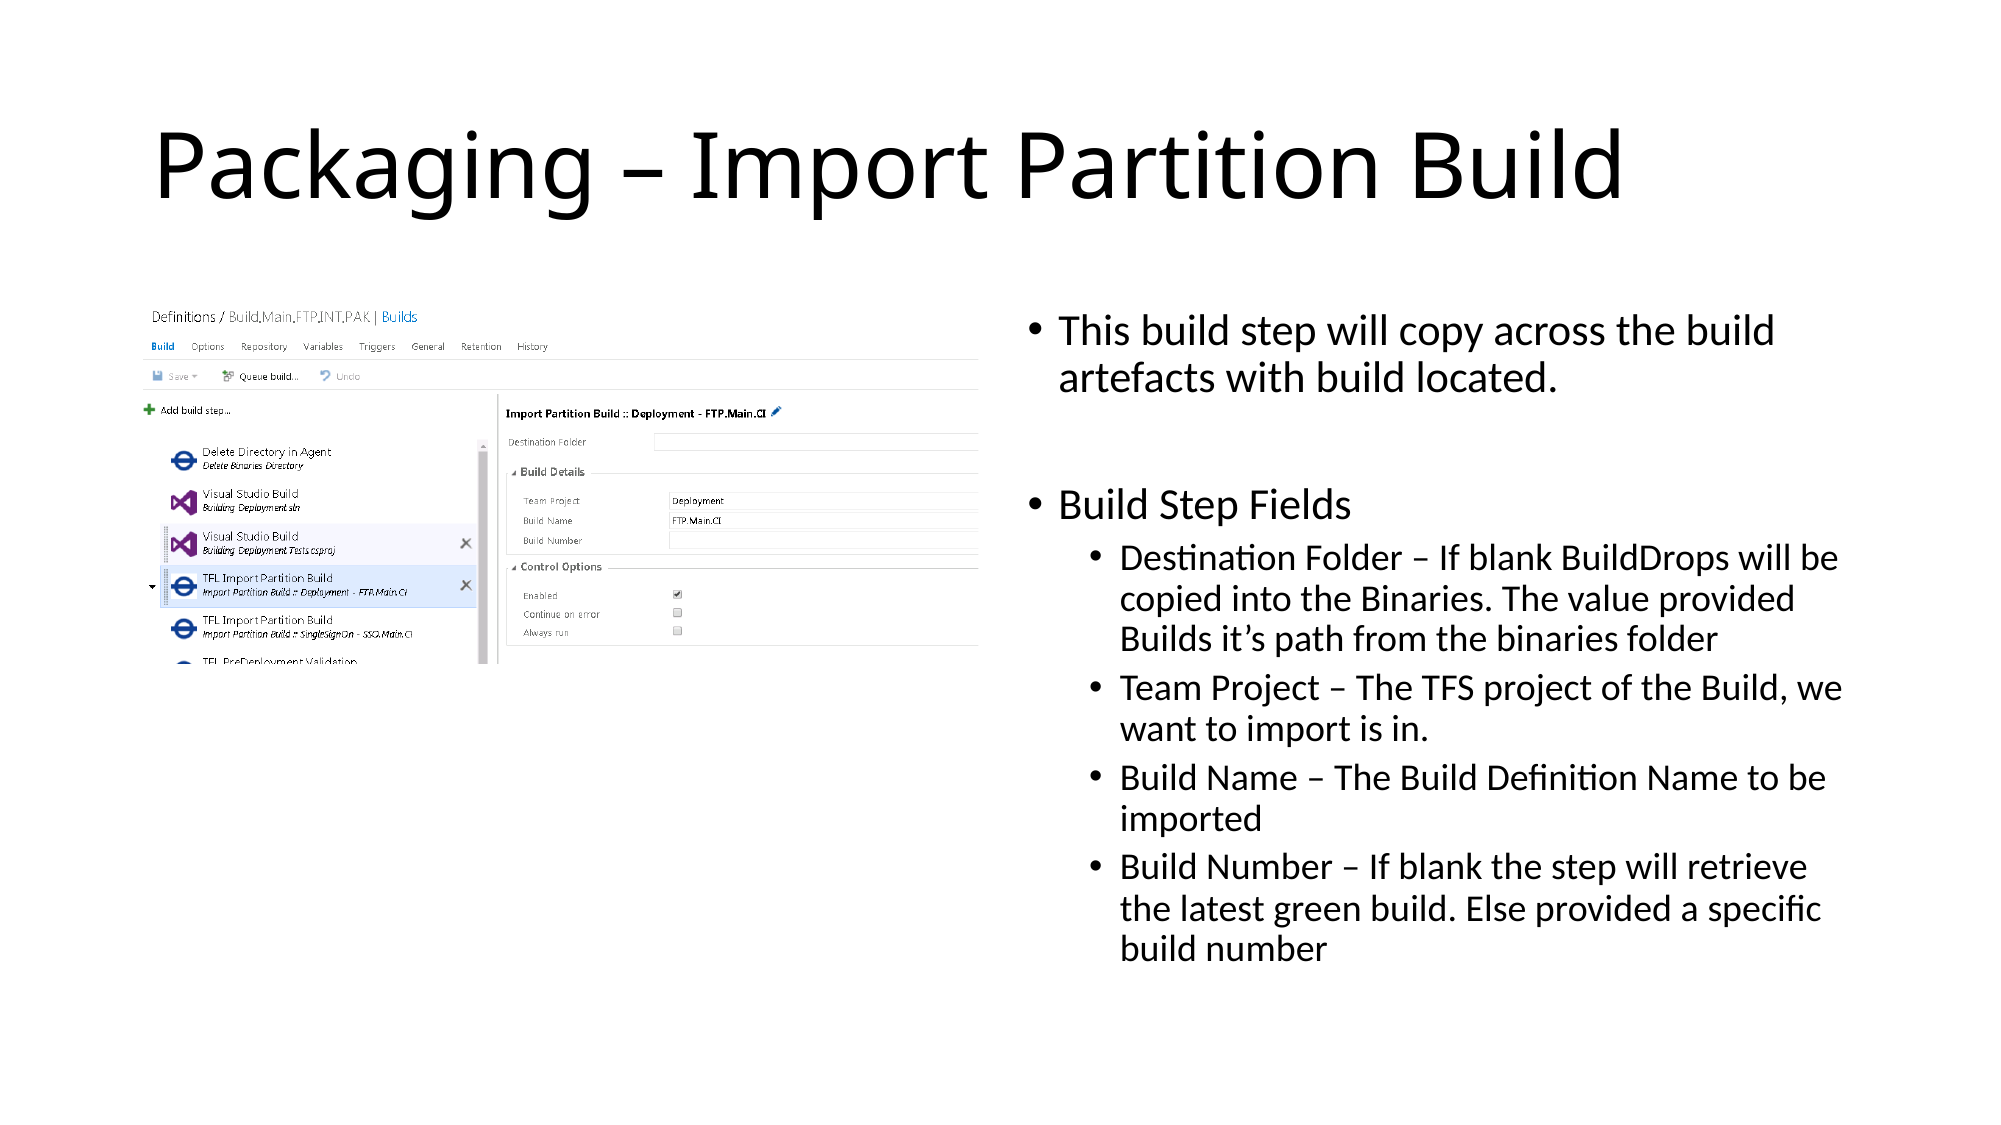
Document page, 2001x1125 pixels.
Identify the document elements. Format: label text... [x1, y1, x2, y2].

list This build step will copy across the build artefacts with build located. Build Step Fields Destination Folder – If blank BuildDrops will be copied into the Binaries. The value provided Builds it’s path from the binaries folder Team Project – The TFS project of the Build, we want to import is in. Build Name – The Build Definition Name to be imported Build Number – If blank the step will retrieve the latest green build. Else provided a specific build number [1012, 299, 1863, 1014]
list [137, 299, 979, 664]
title Packaging – Import Partition Build [137, 59, 1863, 278]
